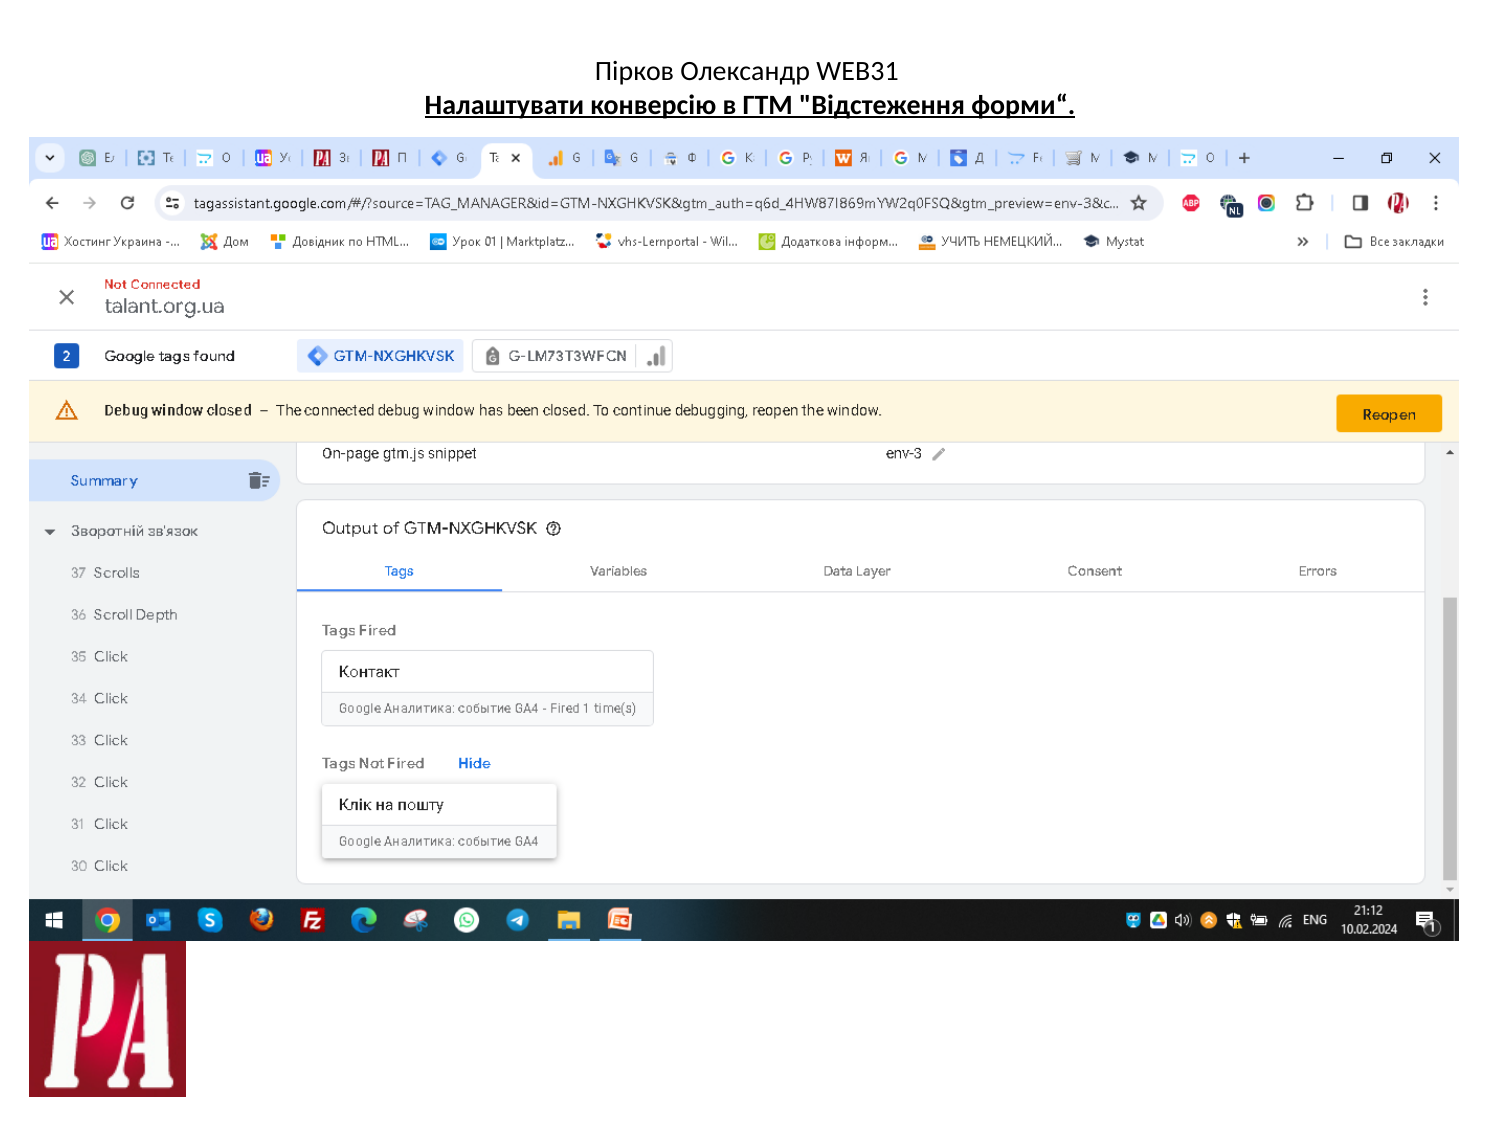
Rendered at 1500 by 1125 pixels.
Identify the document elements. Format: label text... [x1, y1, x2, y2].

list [29, 136, 1459, 941]
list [29, 949, 186, 1097]
title Пірков Олександр WEB31 Налаштувати конверсію в ГТМ "Відстеження форми“. [75, 45, 1425, 135]
